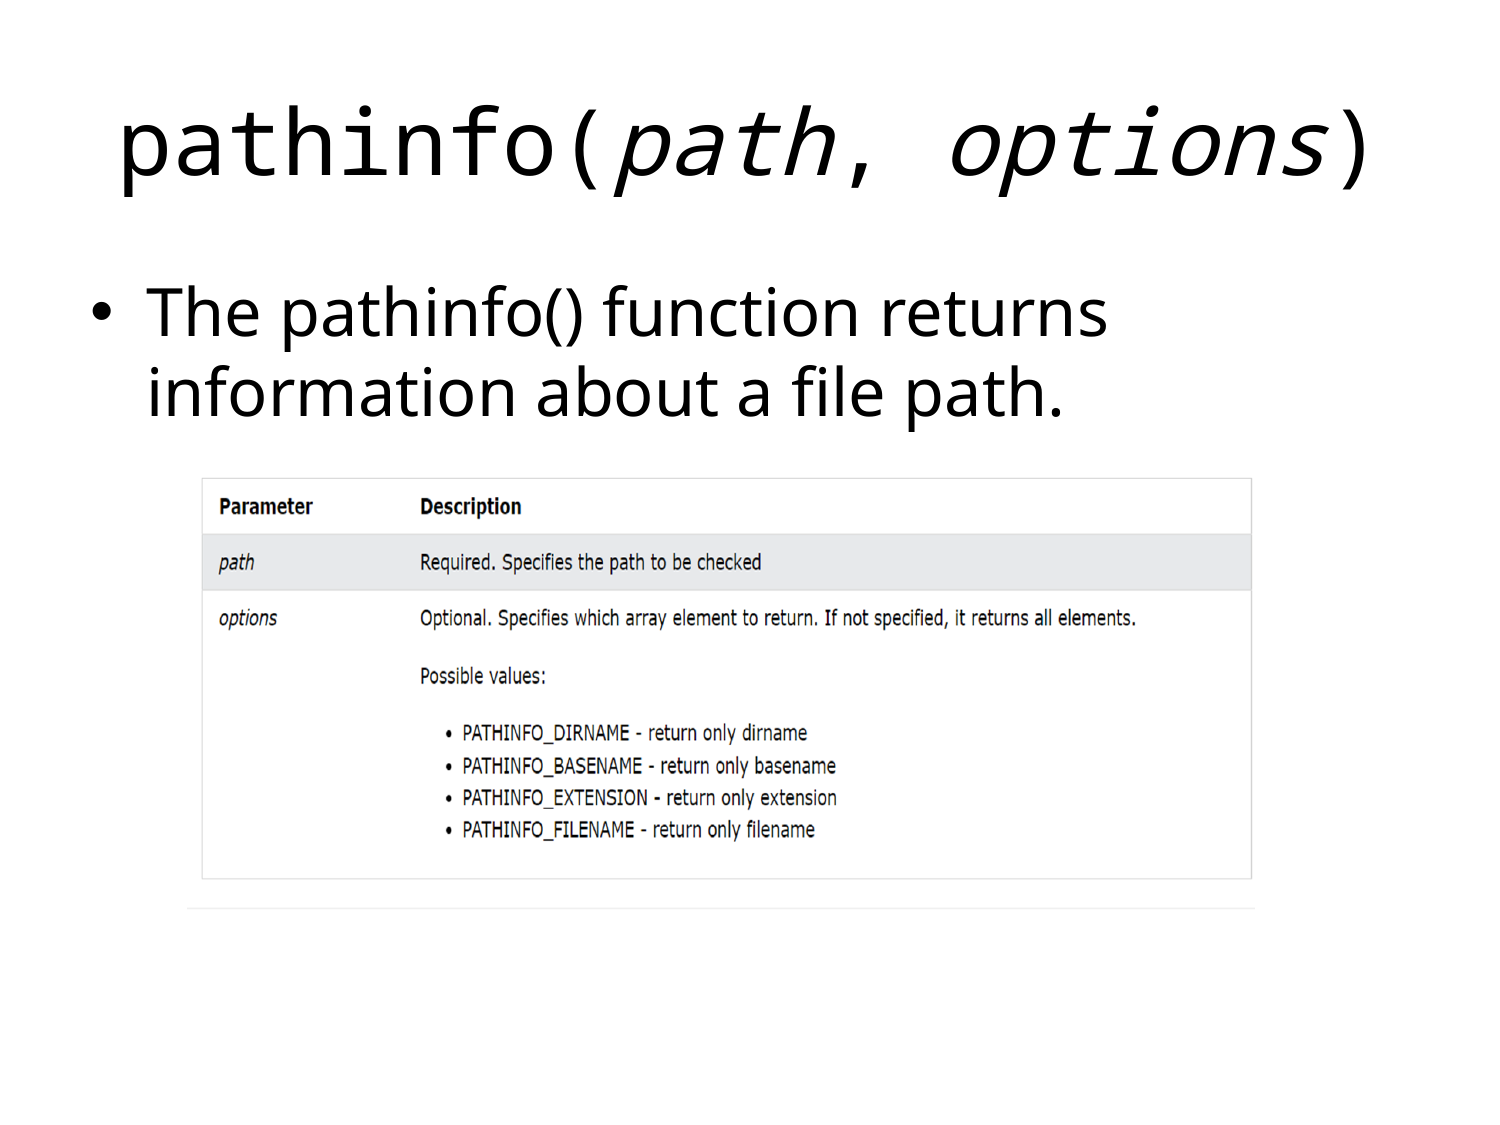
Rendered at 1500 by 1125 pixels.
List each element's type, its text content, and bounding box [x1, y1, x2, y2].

list The pathinfo() function returns information about a file path. [75, 262, 1425, 1005]
picture [187, 449, 1255, 913]
title pathinfo(path, options) [75, 45, 1425, 233]
